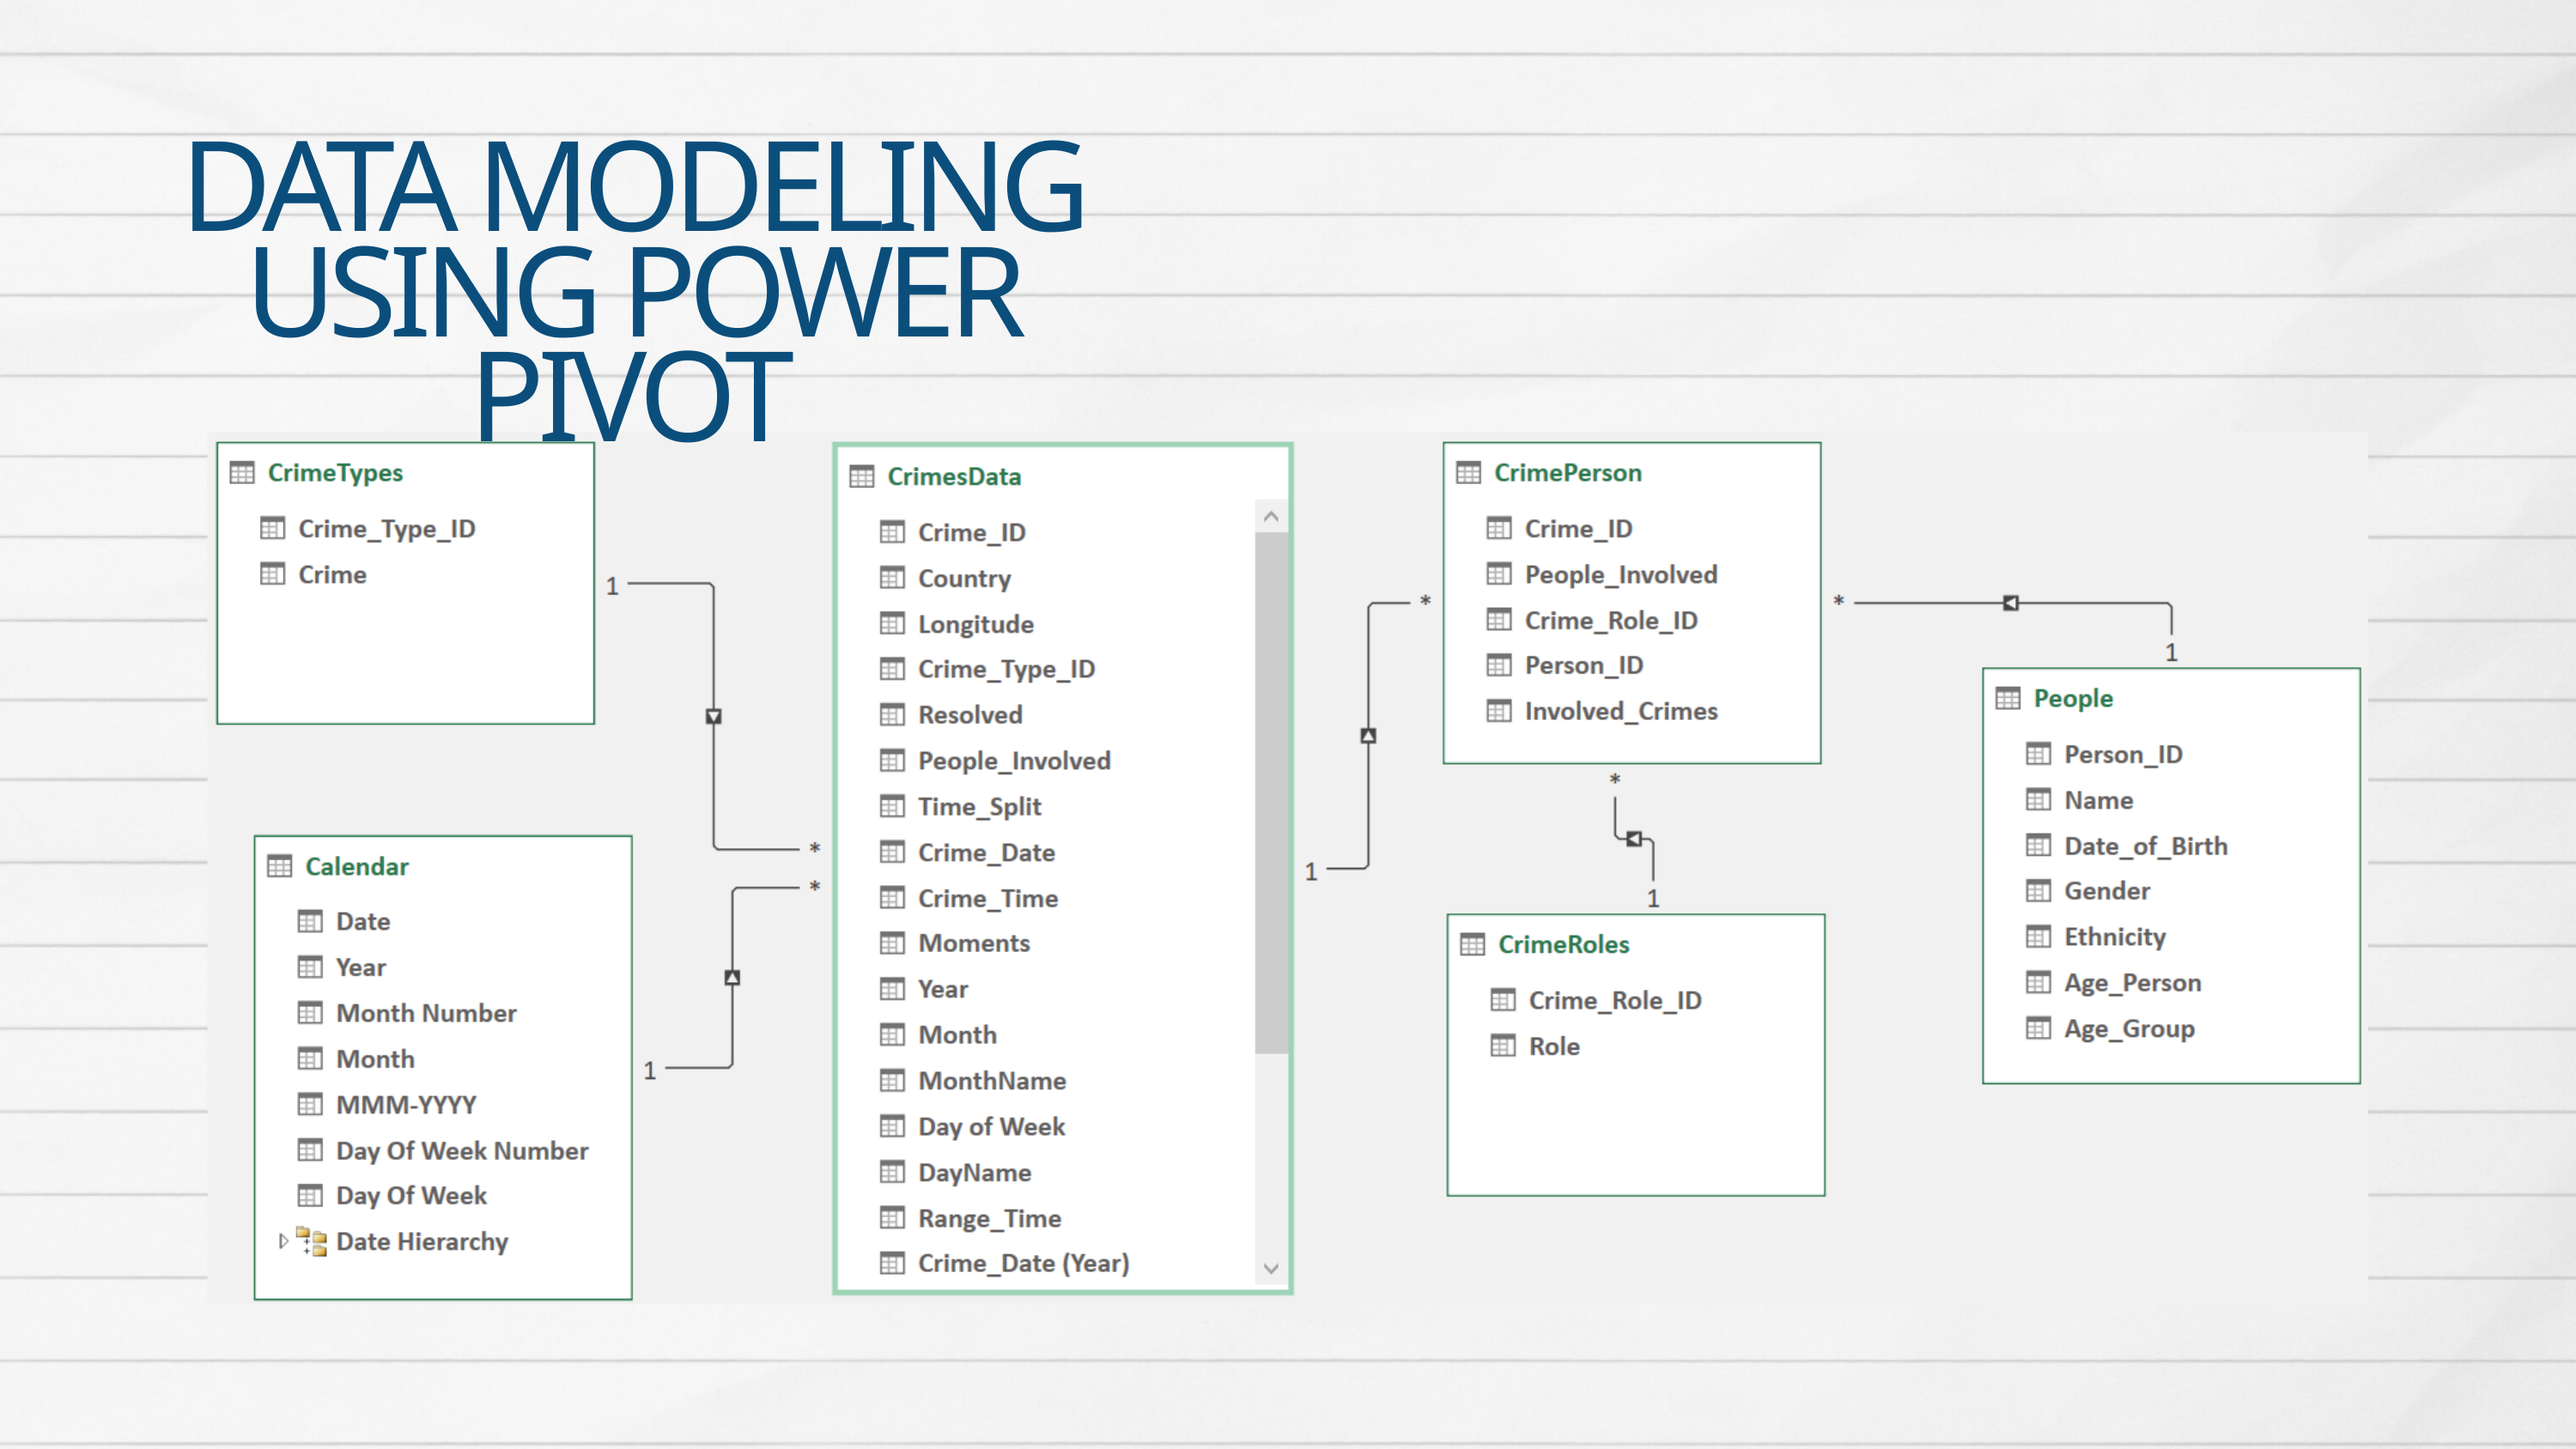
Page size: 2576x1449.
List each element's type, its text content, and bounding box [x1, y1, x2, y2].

text_box [207, 432, 2369, 1304]
text_box [0, 0, 2576, 1449]
text_box DATA MODELING USING POWER PIVOT [144, 151, 1120, 467]
